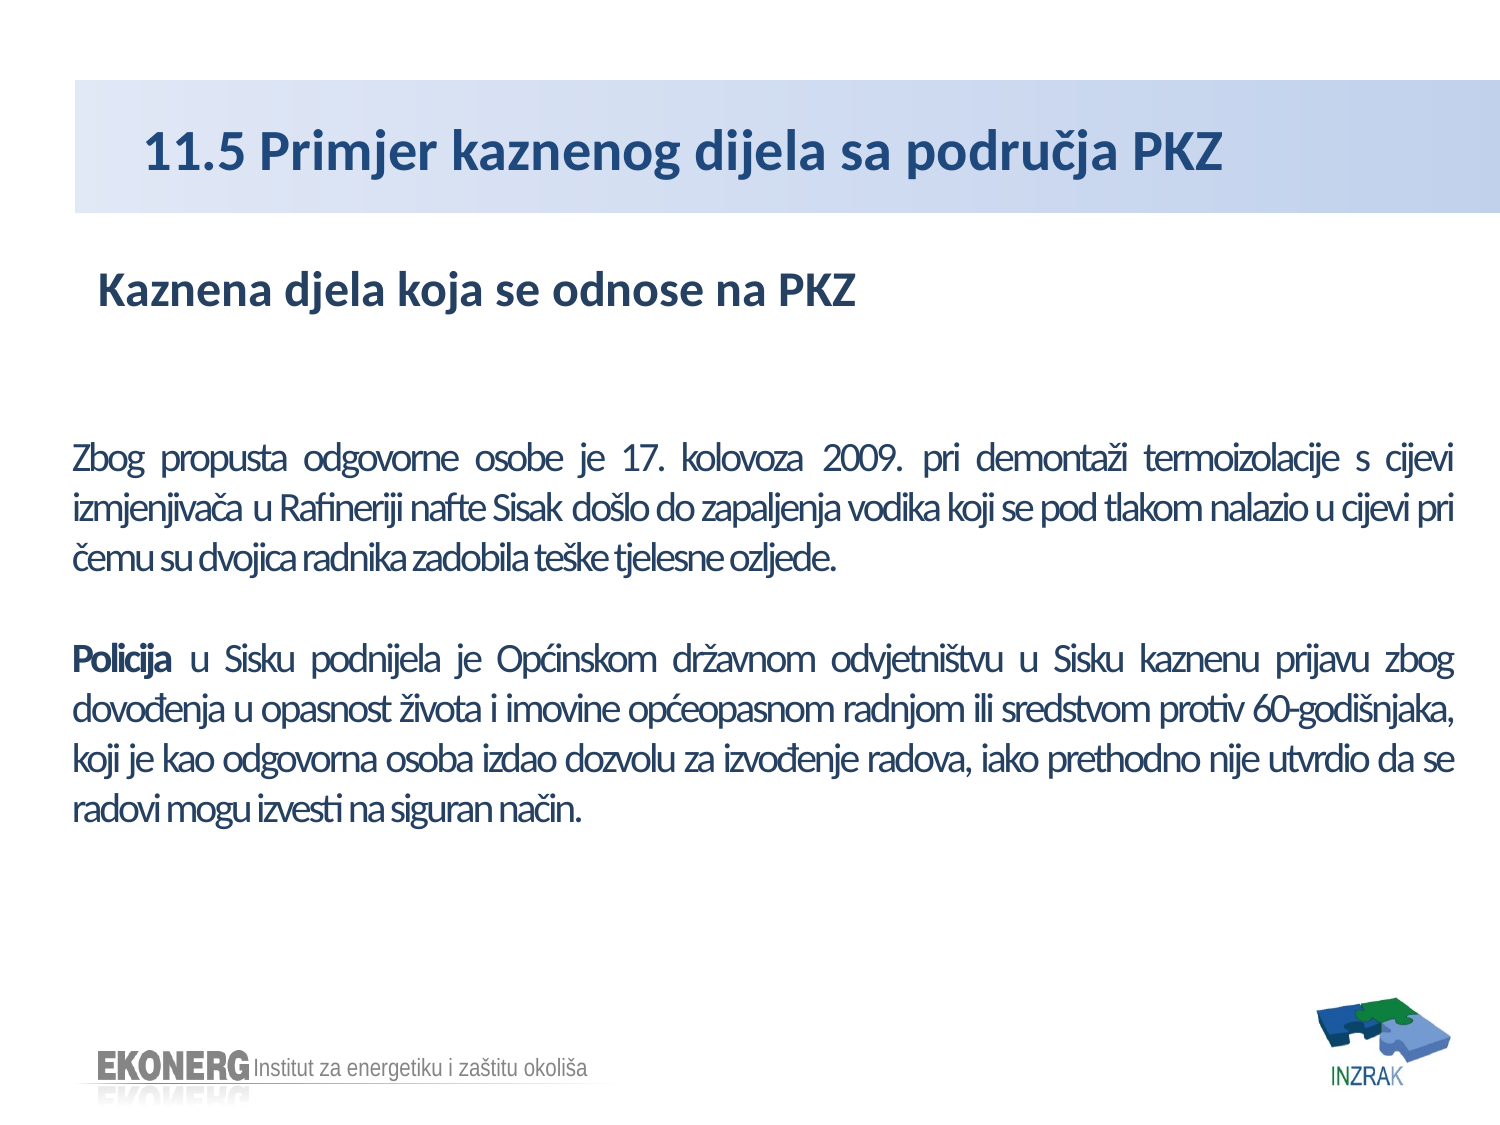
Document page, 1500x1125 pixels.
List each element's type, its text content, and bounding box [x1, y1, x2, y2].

title 11.5 Primjer kaznenog dijela sa područja PKZ [75, 80, 1500, 213]
picture [1315, 996, 1451, 1093]
text_box Kaznena djela koja se odnose na PKZ [84, 249, 1451, 325]
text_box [61, 1038, 636, 1112]
text_box Zbog propusta odgovorne osobe je 17. kolovoza 2009. pri demontaži termoizolacije s cijevi izmjenjivača u Rafineriji nafte Sisak došlo do zapaljenja vodika koji se pod tlakom nalazio u cijevi pri čemu su dvojica radnika zadobila teške tjelesne ozljede. Policija u Sisku podnijela je Općinskom državnom odvjetništvu u Sisku kaznenu prijavu zbog dovođenja u opasnost života i imovine općeopasnom radnjom ili sredstvom protiv 60-godišnjaka, koji je kao odgovorna osoba izdao dozvolu za izvođenje radova, iako prethodno nije utvrdio da se radovi mogu izvesti na siguran način. [57, 372, 1467, 888]
